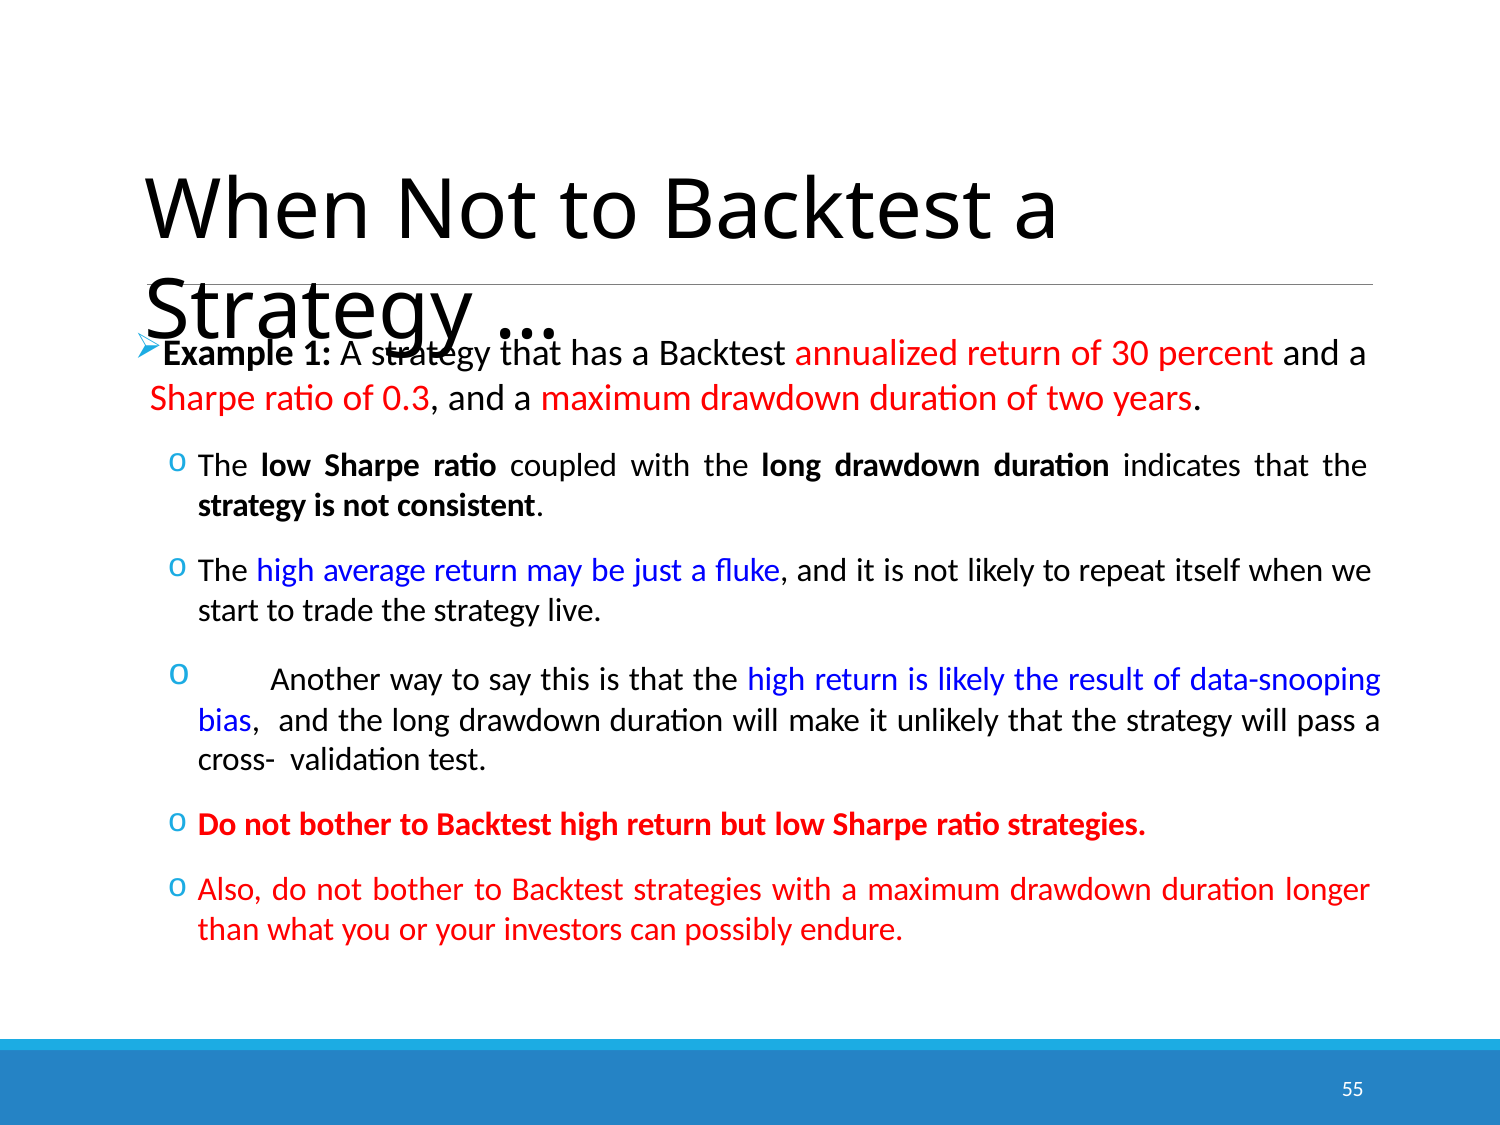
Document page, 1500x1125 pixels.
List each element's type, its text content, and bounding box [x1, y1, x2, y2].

slide_number 55 [1335, 1078, 1371, 1125]
text_box Example 1: A strategy that has a Backtest annualized return of 30 percent and a Sharpe ratio of 0.3, and a maximum drawdown duration of two years. The low Sharpe ratio coupled with the long drawdown duration indicates that the strategy is not consistent. The high average return may be just a fluke, and it is not likely to repeat itself when we start to trade the strategy live. Another way to say this is that the high return is likely the result of data-snooping bias, and the long drawdown duration will make it unlikely that the strategy will pass a cross- validation test. Do not bother to Backtest high return but low Sharpe ratio strategies. Also, do not bother to Backtest strategies with a maximum drawdown duration longer than what you or your investors can possibly endure. [132, 325, 1382, 948]
title When Not to Backtest a Strategy … [142, 152, 1253, 325]
